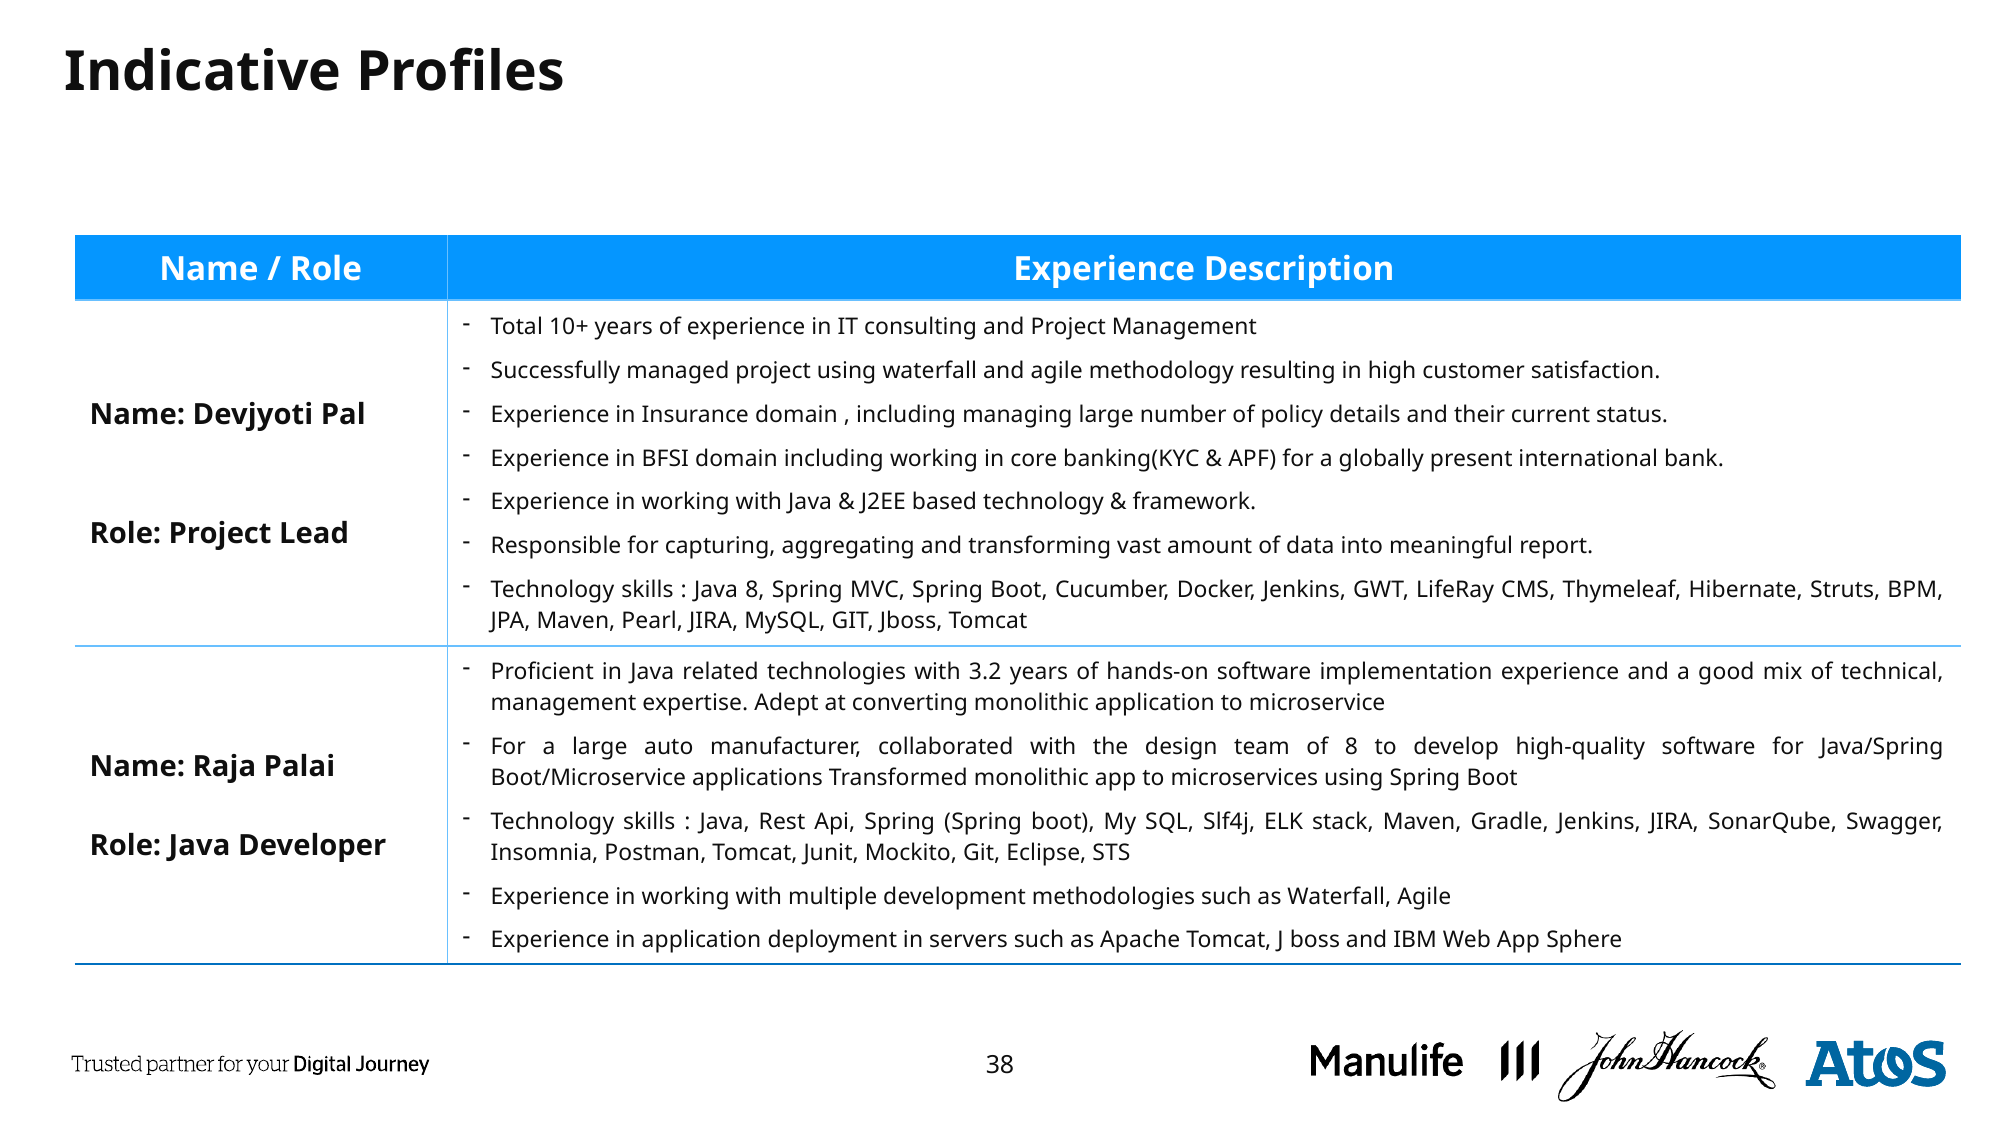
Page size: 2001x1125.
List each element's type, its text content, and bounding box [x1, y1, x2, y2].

picture [1285, 1015, 1801, 1116]
table_cell Name: Devjyoti Pal Role: Project Lead [75, 301, 447, 645]
table_cell Proficient in Java related technologies with 3.2 years of hands-on software implementation experience and a good mix of technical, management expertise. Adept at converting monolithic application to microservice For a large auto manufacturer, collaborated with the design team of 8 to develop high-quality software for Java/Spring Boot/Microservice applications Transformed monolithic app to microservices using Spring Boot Technology skills : Java, Rest Api, Spring (Spring boot), My SQL, Slf4j, ELK stack, Maven, Gradle, Jenkins, JIRA, SonarQube, Swagger, Insomnia, Postman, Tomcat, Junit, Mockito, Git, Eclipse, STS Experience in working with multiple development methodologies such as Waterfall, Agile Experience in application deployment in servers such as Apache Tomcat, J boss and IBM Web App Sphere [448, 647, 1961, 963]
title Indicative Profiles [49, 26, 1926, 187]
table_cell Total 10+ years of experience in IT consulting and Project Management Successfully managed project using waterfall and agile methodology resulting in high customer satisfaction. Experience in Insurance domain , including managing large number of policy details and their current status. Experience in BFSI domain including working in core banking(KYC & APF) for a globally present international bank. Experience in working with Java & J2EE based technology & framework. Responsible for capturing, aggregating and transforming vast amount of data into meaningful report. Technology skills : Java 8, Spring MVC, Spring Boot, Cucumber, Docker, Jenkins, GWT, LifeRay CMS, Thymeleaf, Hibernate, Struts, BPM, JPA, Maven, Pearl, JIRA, MySQL, GIT, Jboss, Tomcat [448, 301, 1961, 645]
table_header Name / Role [75, 235, 447, 299]
table_cell Name: Raja Palai Role: Java Developer [75, 647, 447, 963]
table_header Experience Description [448, 235, 1961, 299]
